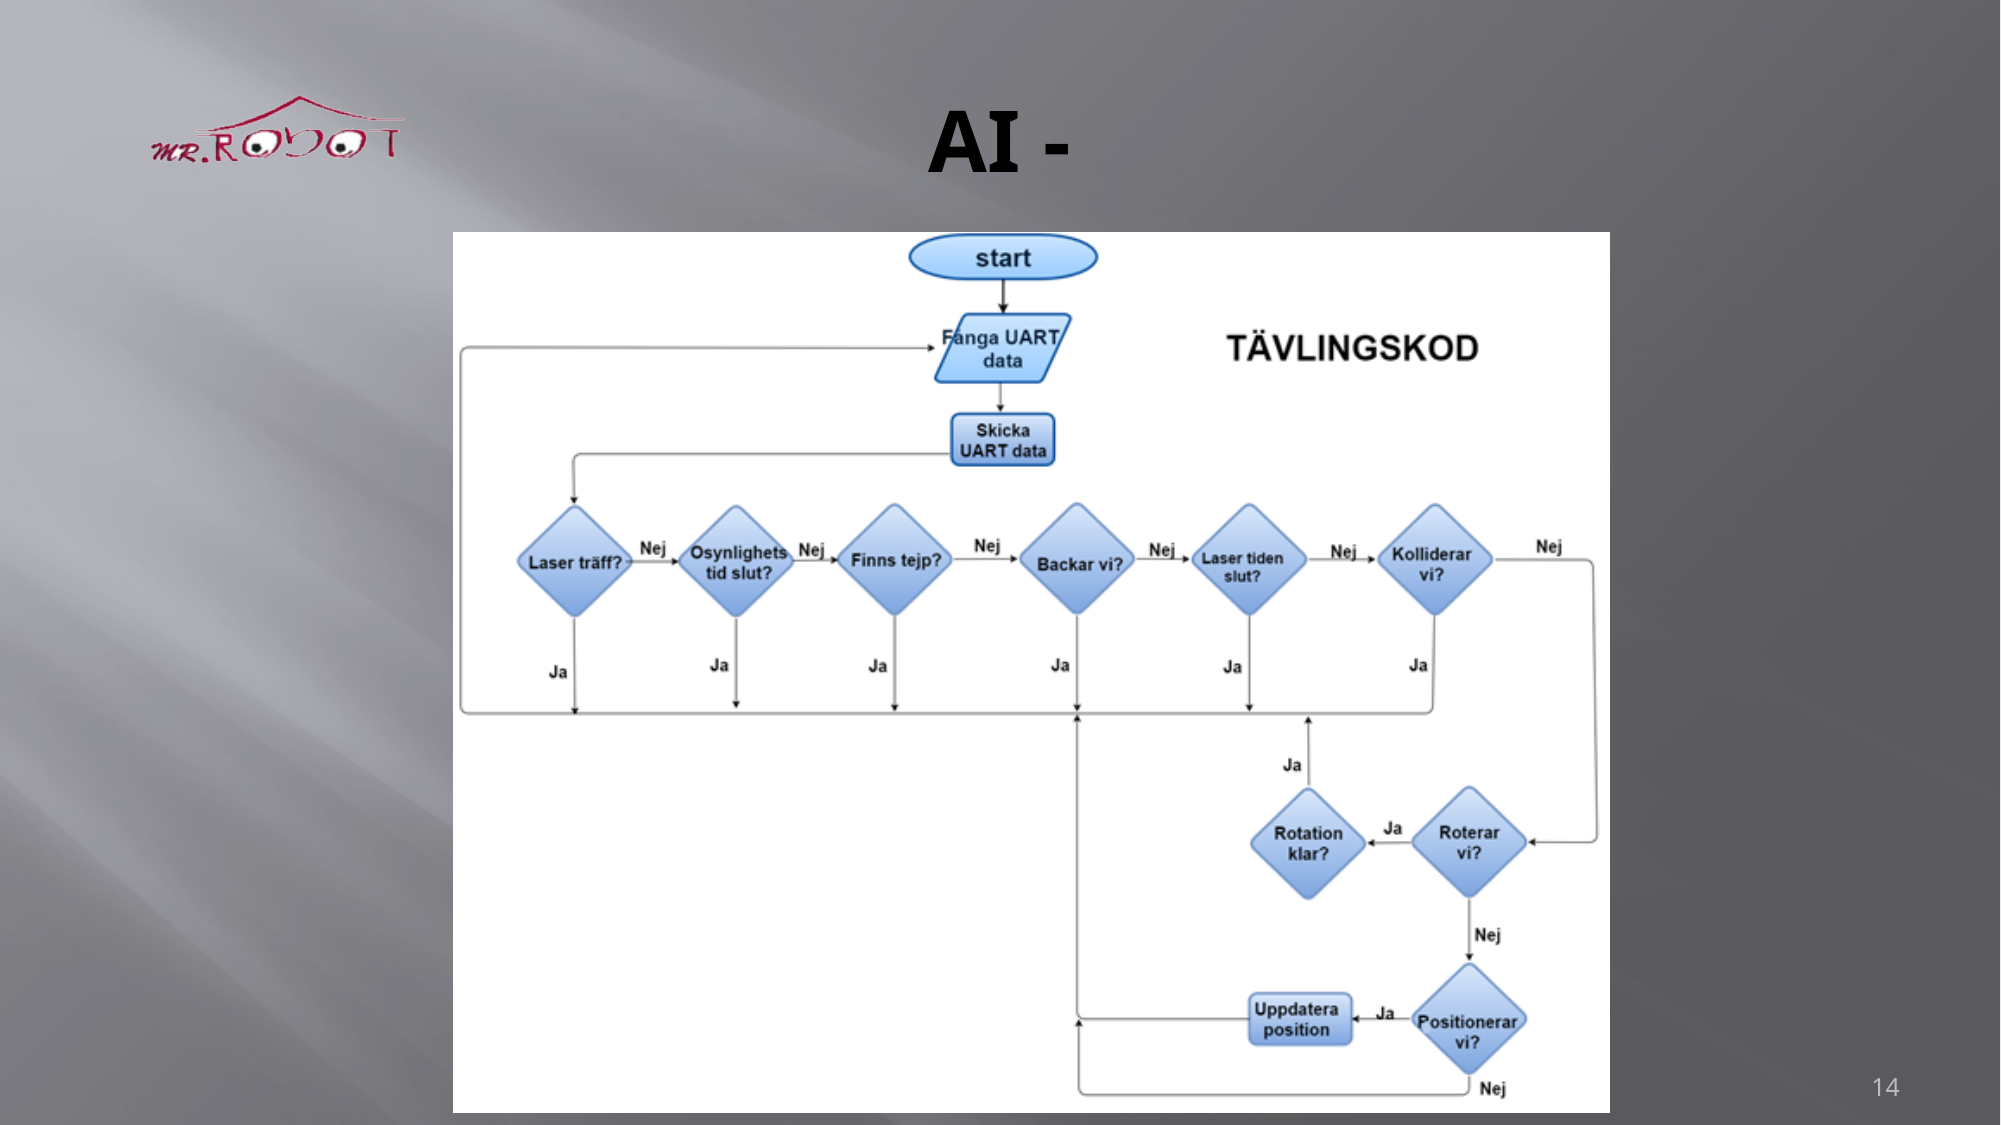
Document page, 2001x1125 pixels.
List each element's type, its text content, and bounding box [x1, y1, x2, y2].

title AI - [99, 45, 1900, 233]
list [453, 232, 1610, 1113]
slide_number 14 [1733, 1052, 1900, 1113]
picture [148, 90, 409, 175]
